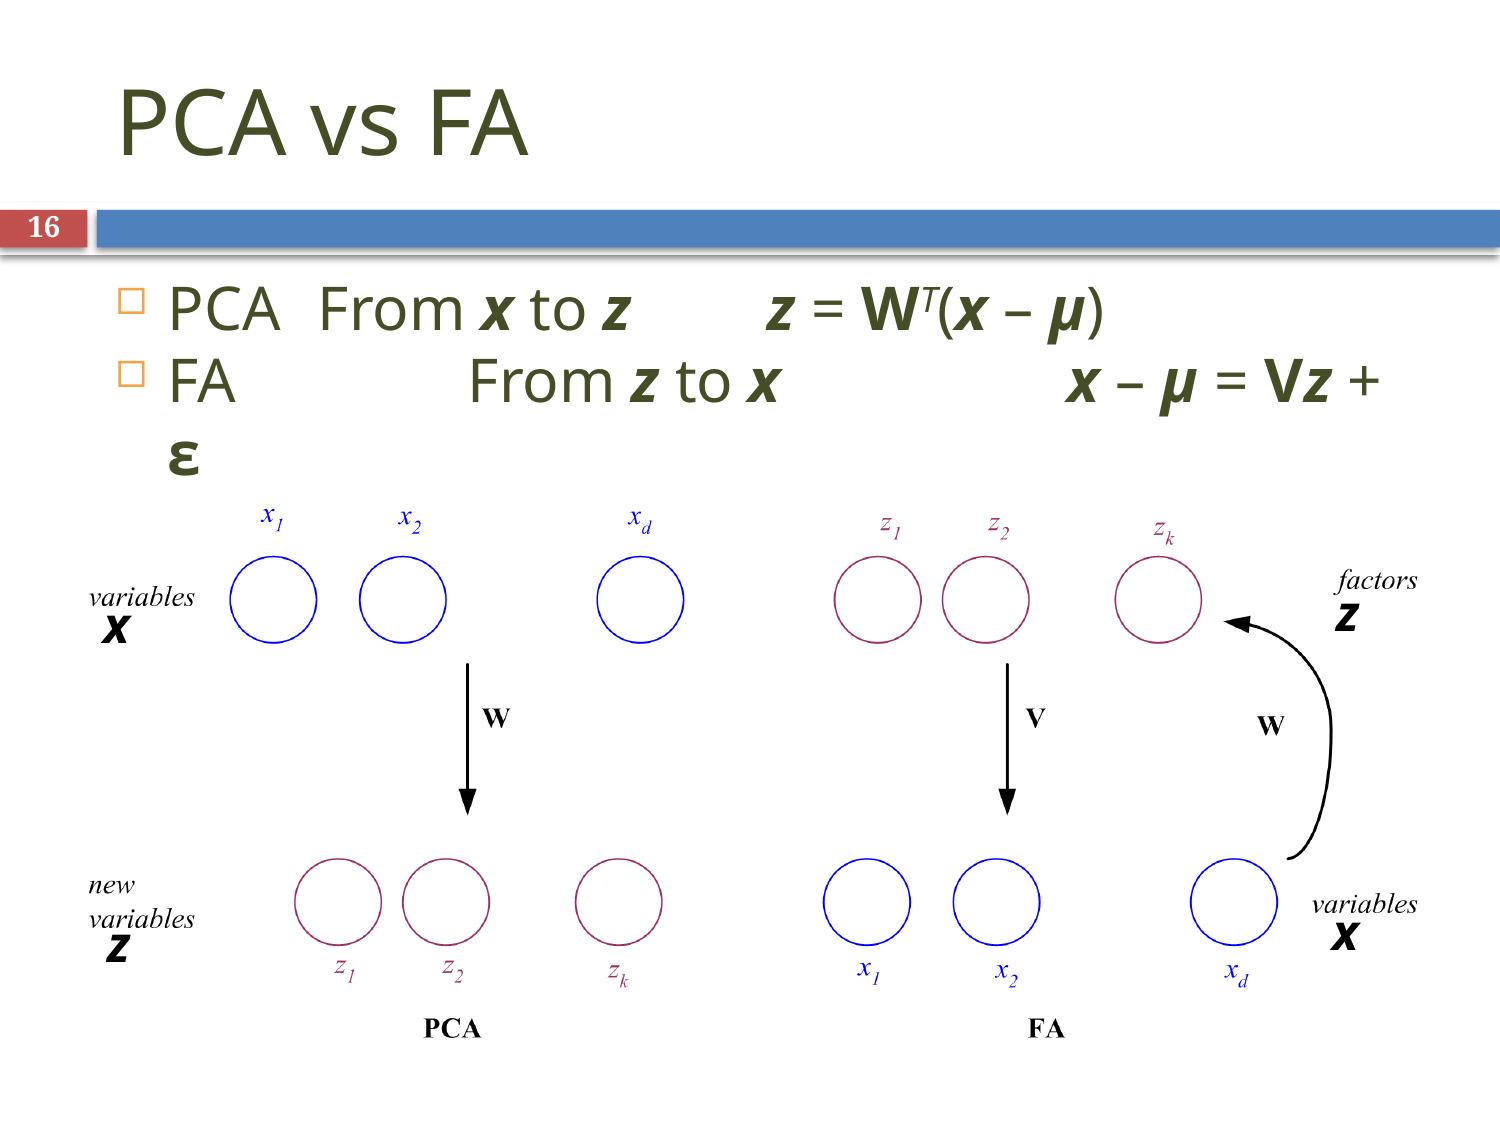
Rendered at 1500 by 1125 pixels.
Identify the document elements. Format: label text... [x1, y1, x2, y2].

text_box <number> [0, 208, 88, 249]
picture [88, 491, 1418, 1047]
text_box PCA From x to z z = WT(x – µ) FA From z to x x – µ = Vz + ε [100, 262, 1438, 1000]
text_box PCA vs FA [100, 37, 1438, 200]
